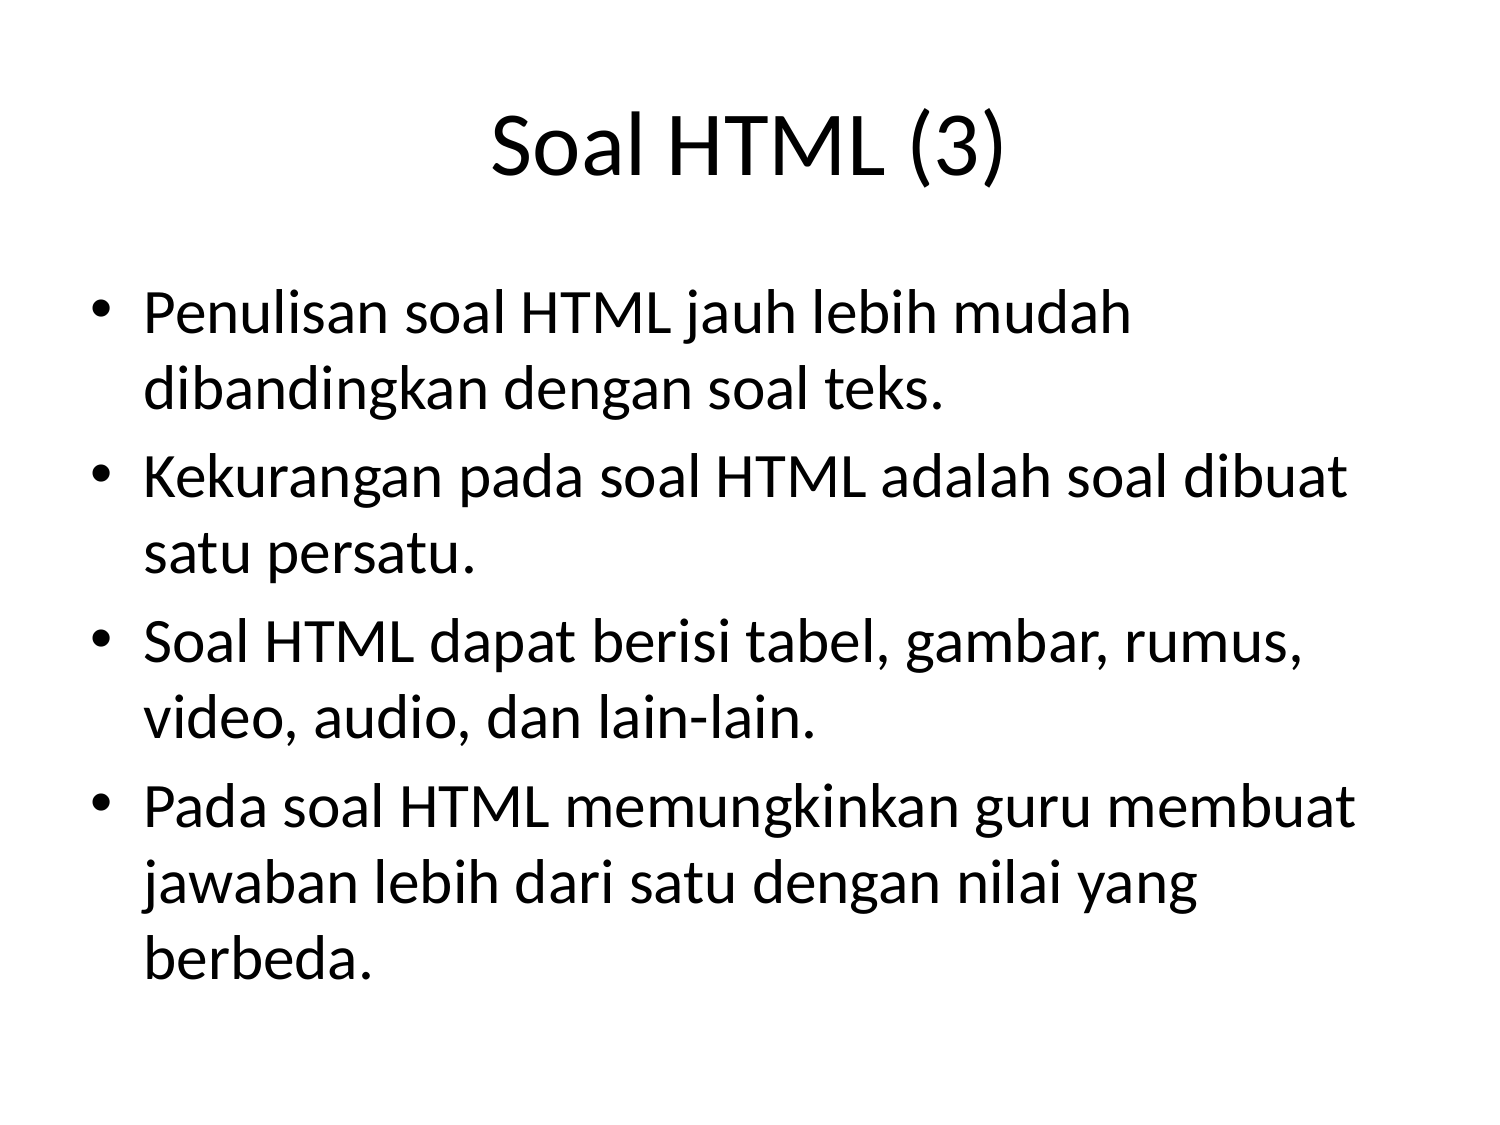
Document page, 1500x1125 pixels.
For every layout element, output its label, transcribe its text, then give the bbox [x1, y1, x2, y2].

list Penulisan soal HTML jauh lebih mudah dibandingkan dengan soal teks. Kekurangan pada soal HTML adalah soal dibuat satu persatu. Soal HTML dapat berisi tabel, gambar, rumus, video, audio, dan lain-lain. Pada soal HTML memungkinkan guru membuat jawaban lebih dari satu dengan nilai yang berbeda. [75, 262, 1425, 1005]
title Soal HTML (3) [75, 45, 1425, 233]
